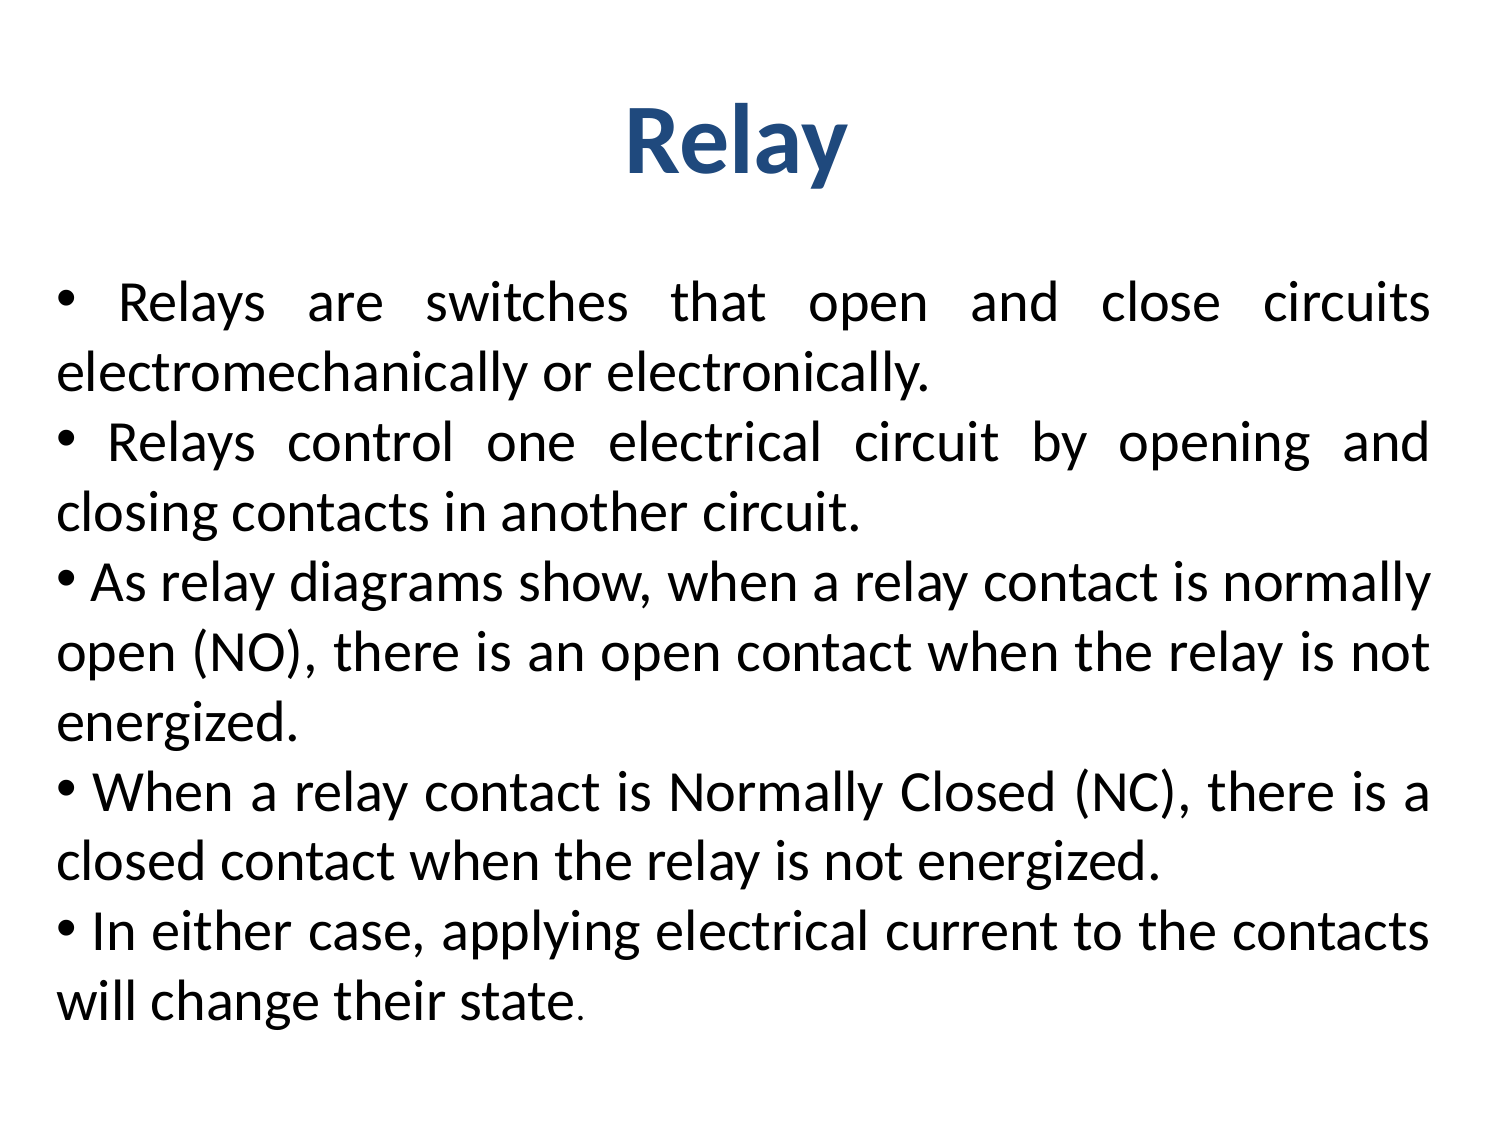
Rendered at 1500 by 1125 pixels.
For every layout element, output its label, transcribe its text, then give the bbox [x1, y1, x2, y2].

text_box Relay [609, 66, 864, 202]
text_box Relays are switches that open and close circuits electromechanically or electronically. Relays control one electrical circuit by opening and closing contacts in another circuit. As relay diagrams show, when a relay contact is normally open (NO), there is an open contact when the relay is not energized. When a relay contact is Normally Closed (NC), there is a closed contact when the relay is not energized. In either case, applying electrical current to the contacts will change their state. [41, 255, 1447, 1040]
